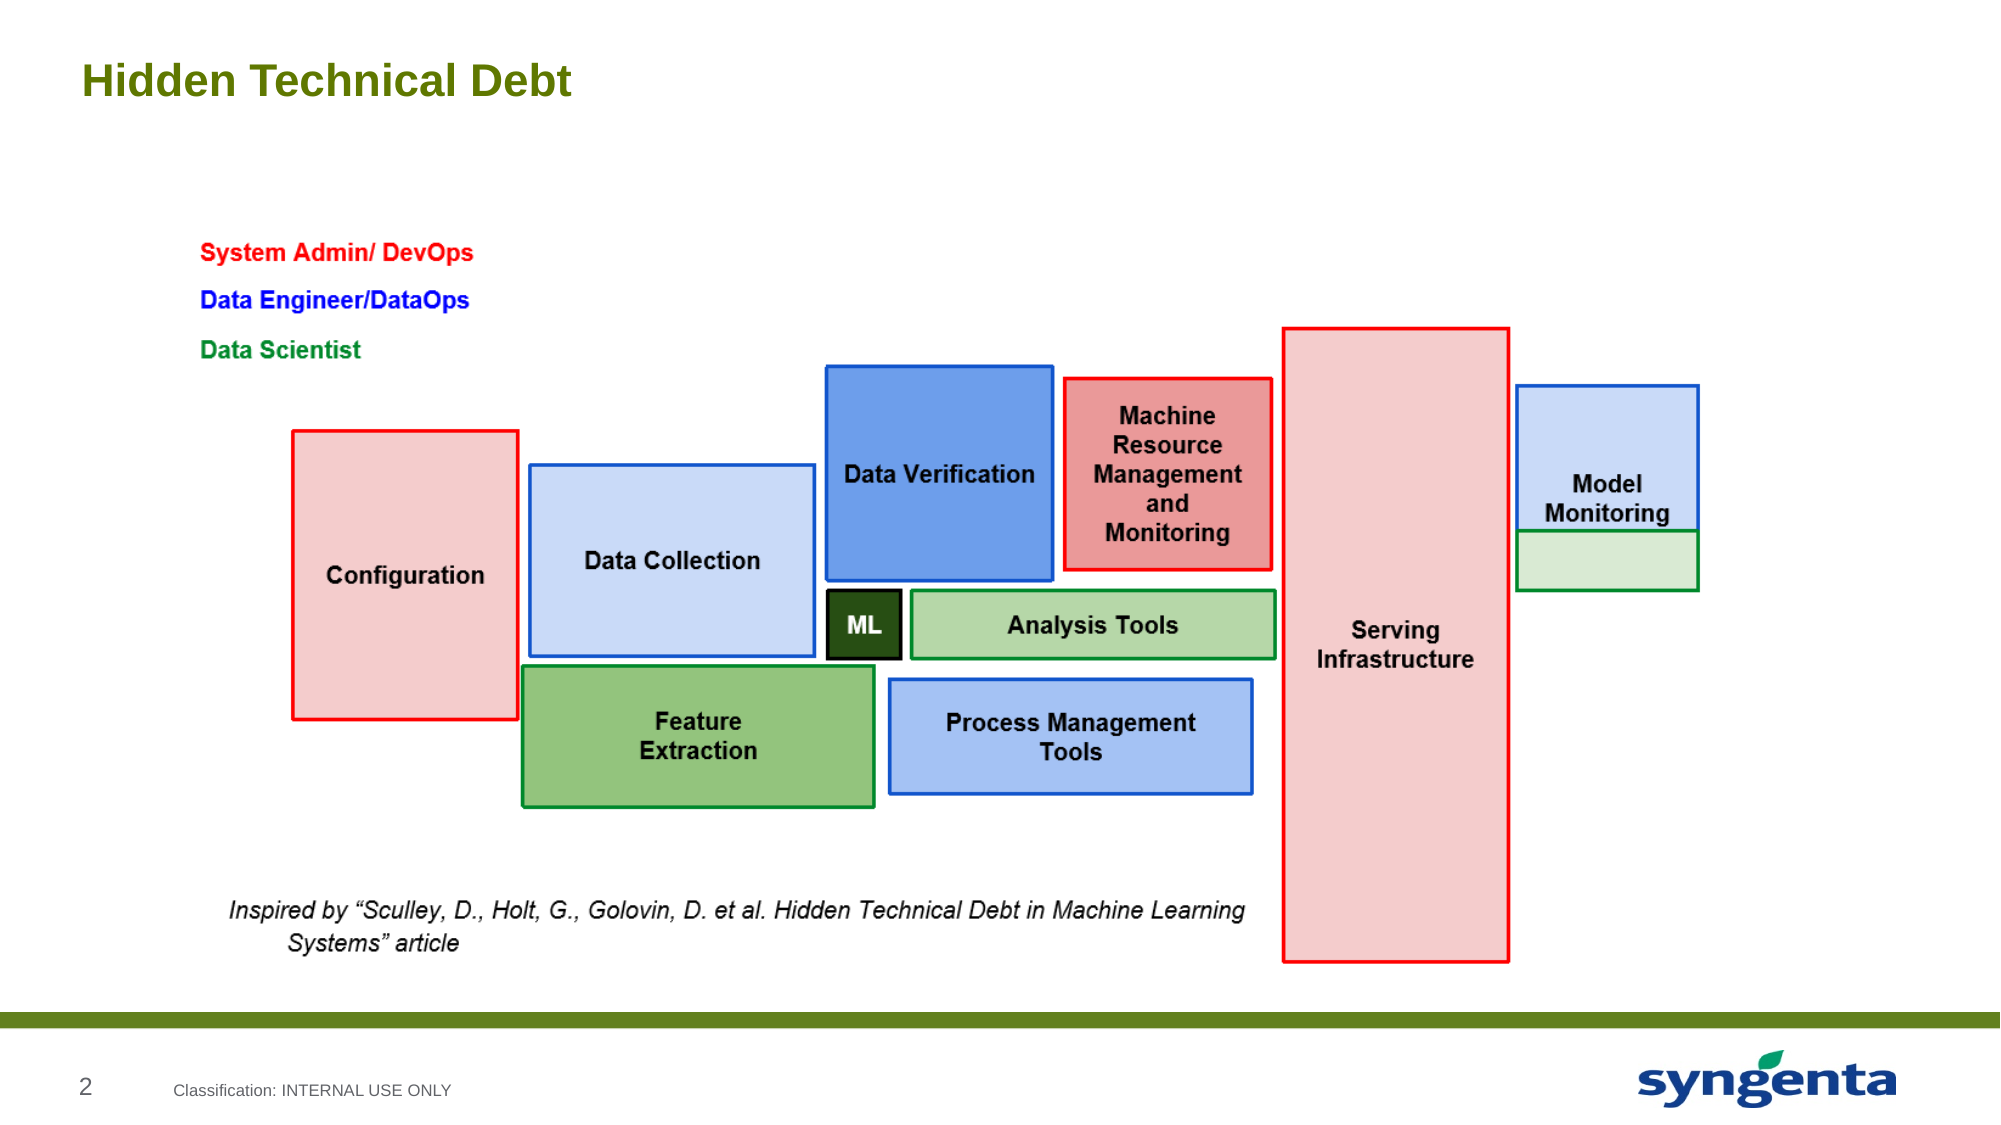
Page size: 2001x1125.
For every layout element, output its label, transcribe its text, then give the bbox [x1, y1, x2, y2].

title Hidden Technical Debt [81, 14, 1931, 149]
footer Classification: INTERNAL USE ONLY [173, 1059, 1432, 1122]
picture [0, 1012, 2000, 1125]
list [154, 198, 1852, 976]
